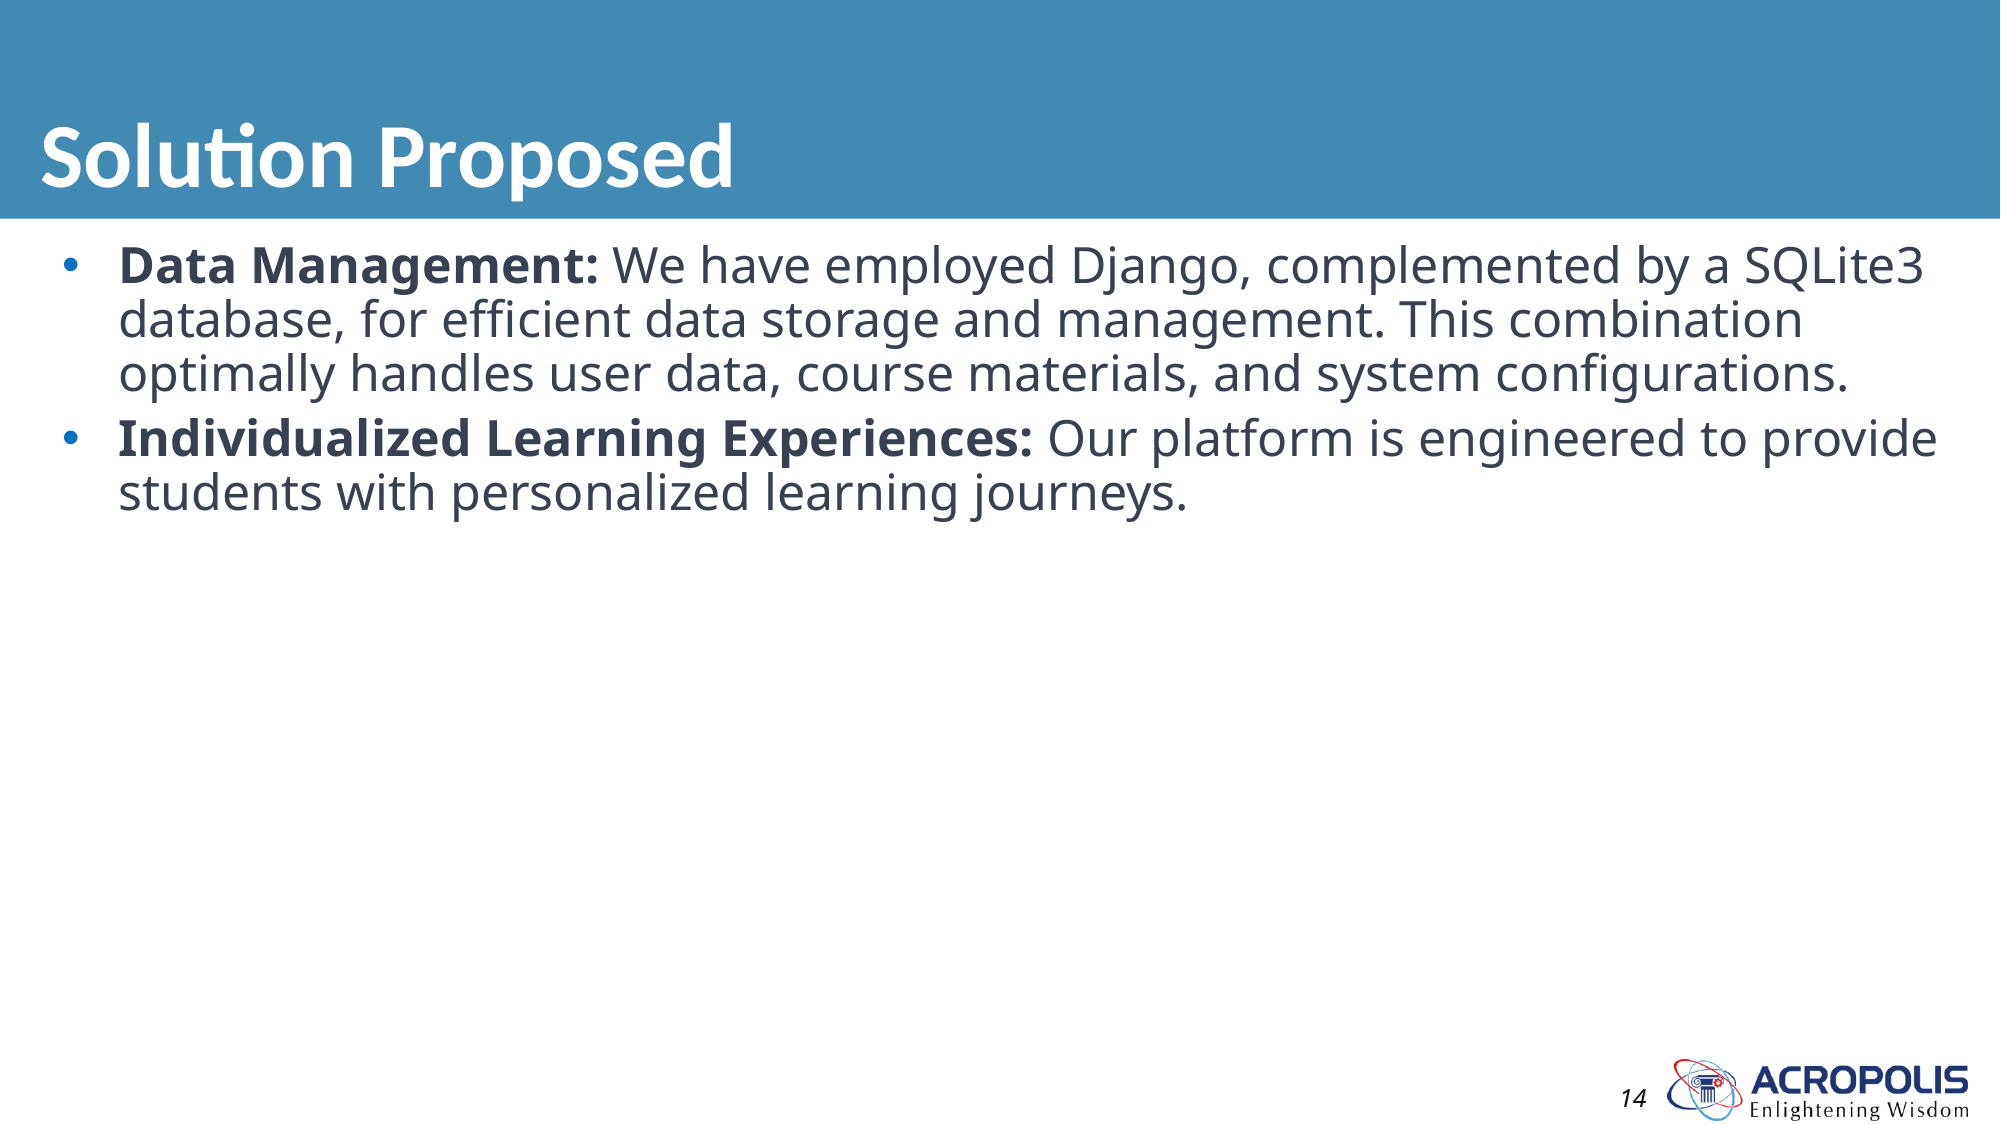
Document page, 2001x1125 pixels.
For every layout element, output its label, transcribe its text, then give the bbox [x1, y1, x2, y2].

list Data Management: We have employed Django, complemented by a SQLite3 database, for efficient data storage and management. This combination optimally handles user data, course materials, and system configurations. Individualized Learning Experiences: Our platform is engineered to provide students with personalized learning journeys. [28, 232, 1972, 1072]
picture [1667, 1072, 1968, 1121]
title Solution Proposed [25, 0, 1974, 214]
slide_number 14 [1436, 1076, 1662, 1122]
